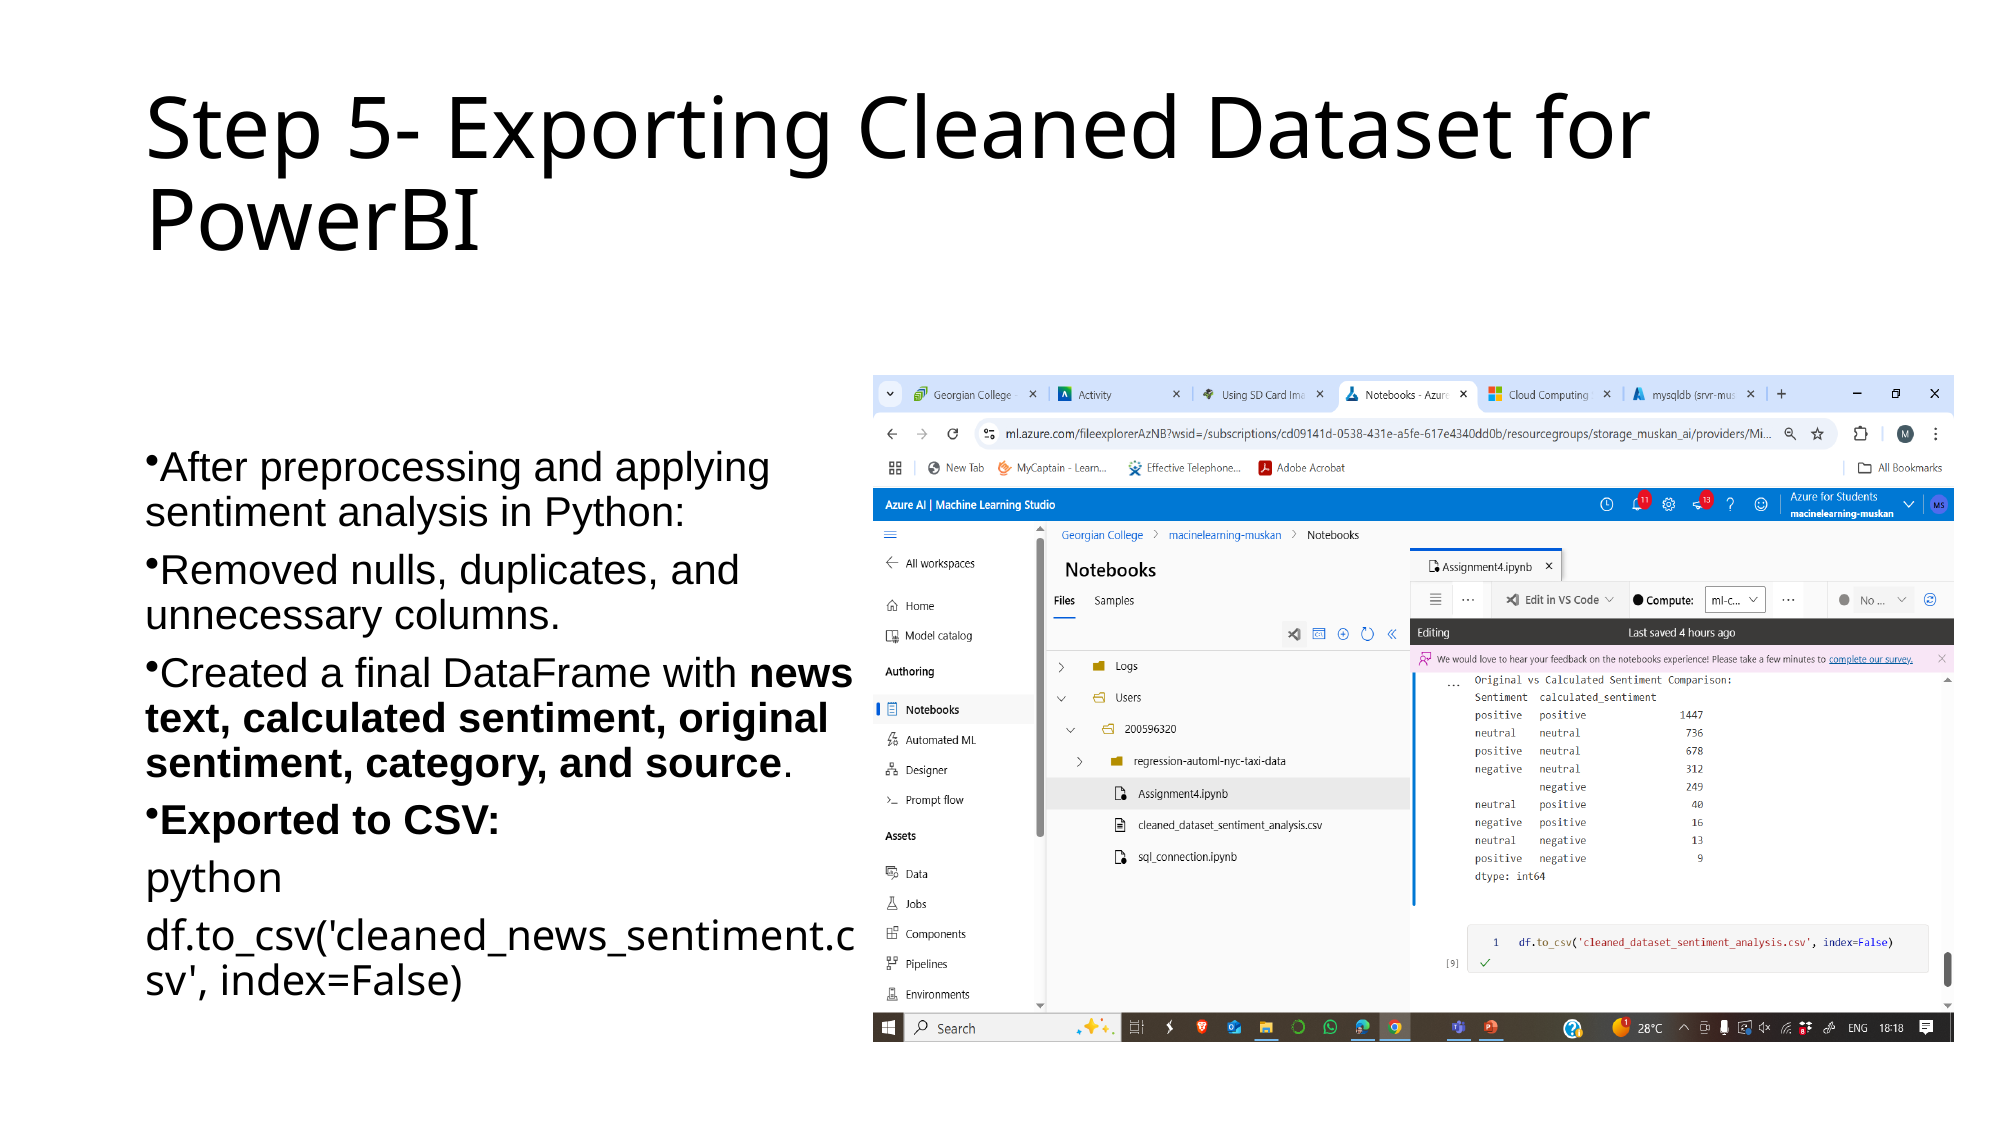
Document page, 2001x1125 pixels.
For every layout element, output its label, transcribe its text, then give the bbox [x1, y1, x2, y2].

picture [872, 375, 1954, 1042]
title Step 5- Exporting Cleaned Dataset for PowerBI [130, 63, 1782, 277]
list After preprocessing and applying sentiment analysis in Python: Removed nulls, duplicates, and unnecessary columns. Created a final DataFrame with news text, calculated sentiment, original sentiment, category, and source. Exported to CSV: python df.to_csv('cleaned_news_sentiment.csv', index=False) [130, 426, 872, 1024]
